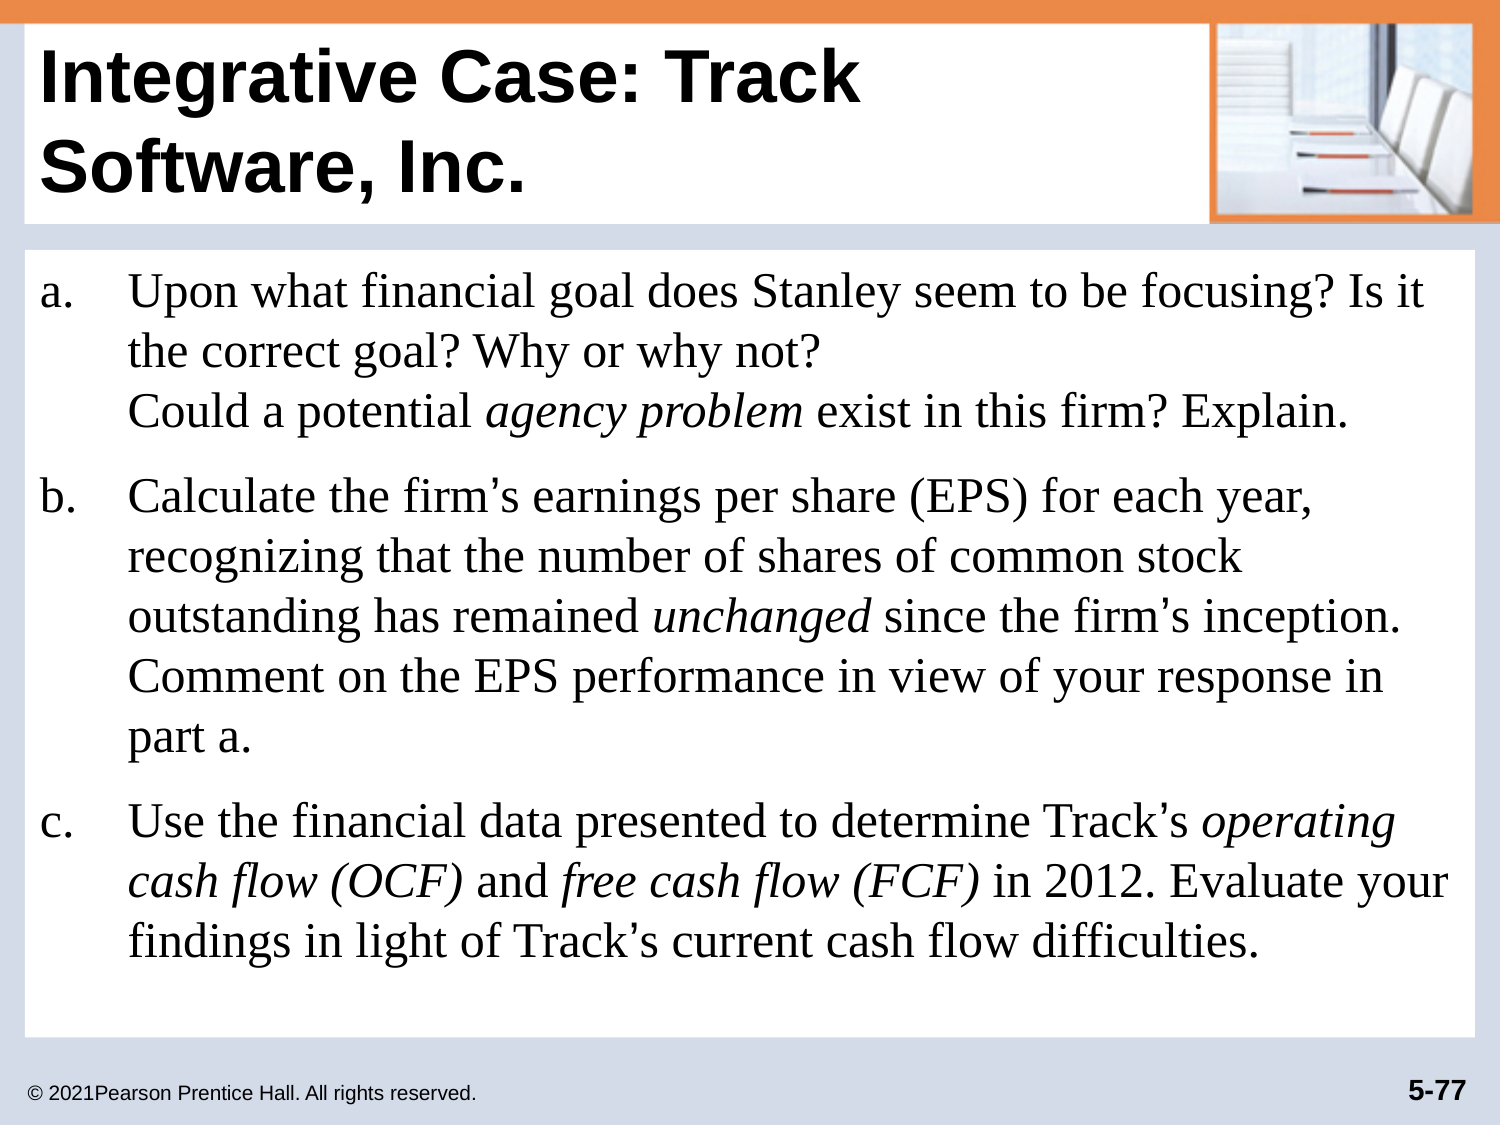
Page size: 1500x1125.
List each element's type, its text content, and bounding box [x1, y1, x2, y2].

title Integrative Case: Track Software, Inc. [24, 64, 1200, 171]
picture [0, 0, 1500, 224]
slide_number 5-77 [1331, 1038, 1482, 1114]
footer © 2021Pearson Prentice Hall. All rights reserved. [12, 1037, 938, 1113]
list Upon what financial goal does Stanley seem to be focusing? Is it the correct goal? Why or why not? Could a potential agency problem exist in this firm? Explain. Calculate the firm’s earnings per share (EPS) for each year, recognizing that the number of shares of common stock outstanding has remained unchanged since the firm’s inception. Comment on the EPS performance in view of your response in part a. Use the financial data presented to determine Track’s operating cash flow (OCF) and free cash flow (FCF) in 2012. Evaluate your findings in light of Track’s current cash flow difficulties. [24, 249, 1475, 1013]
